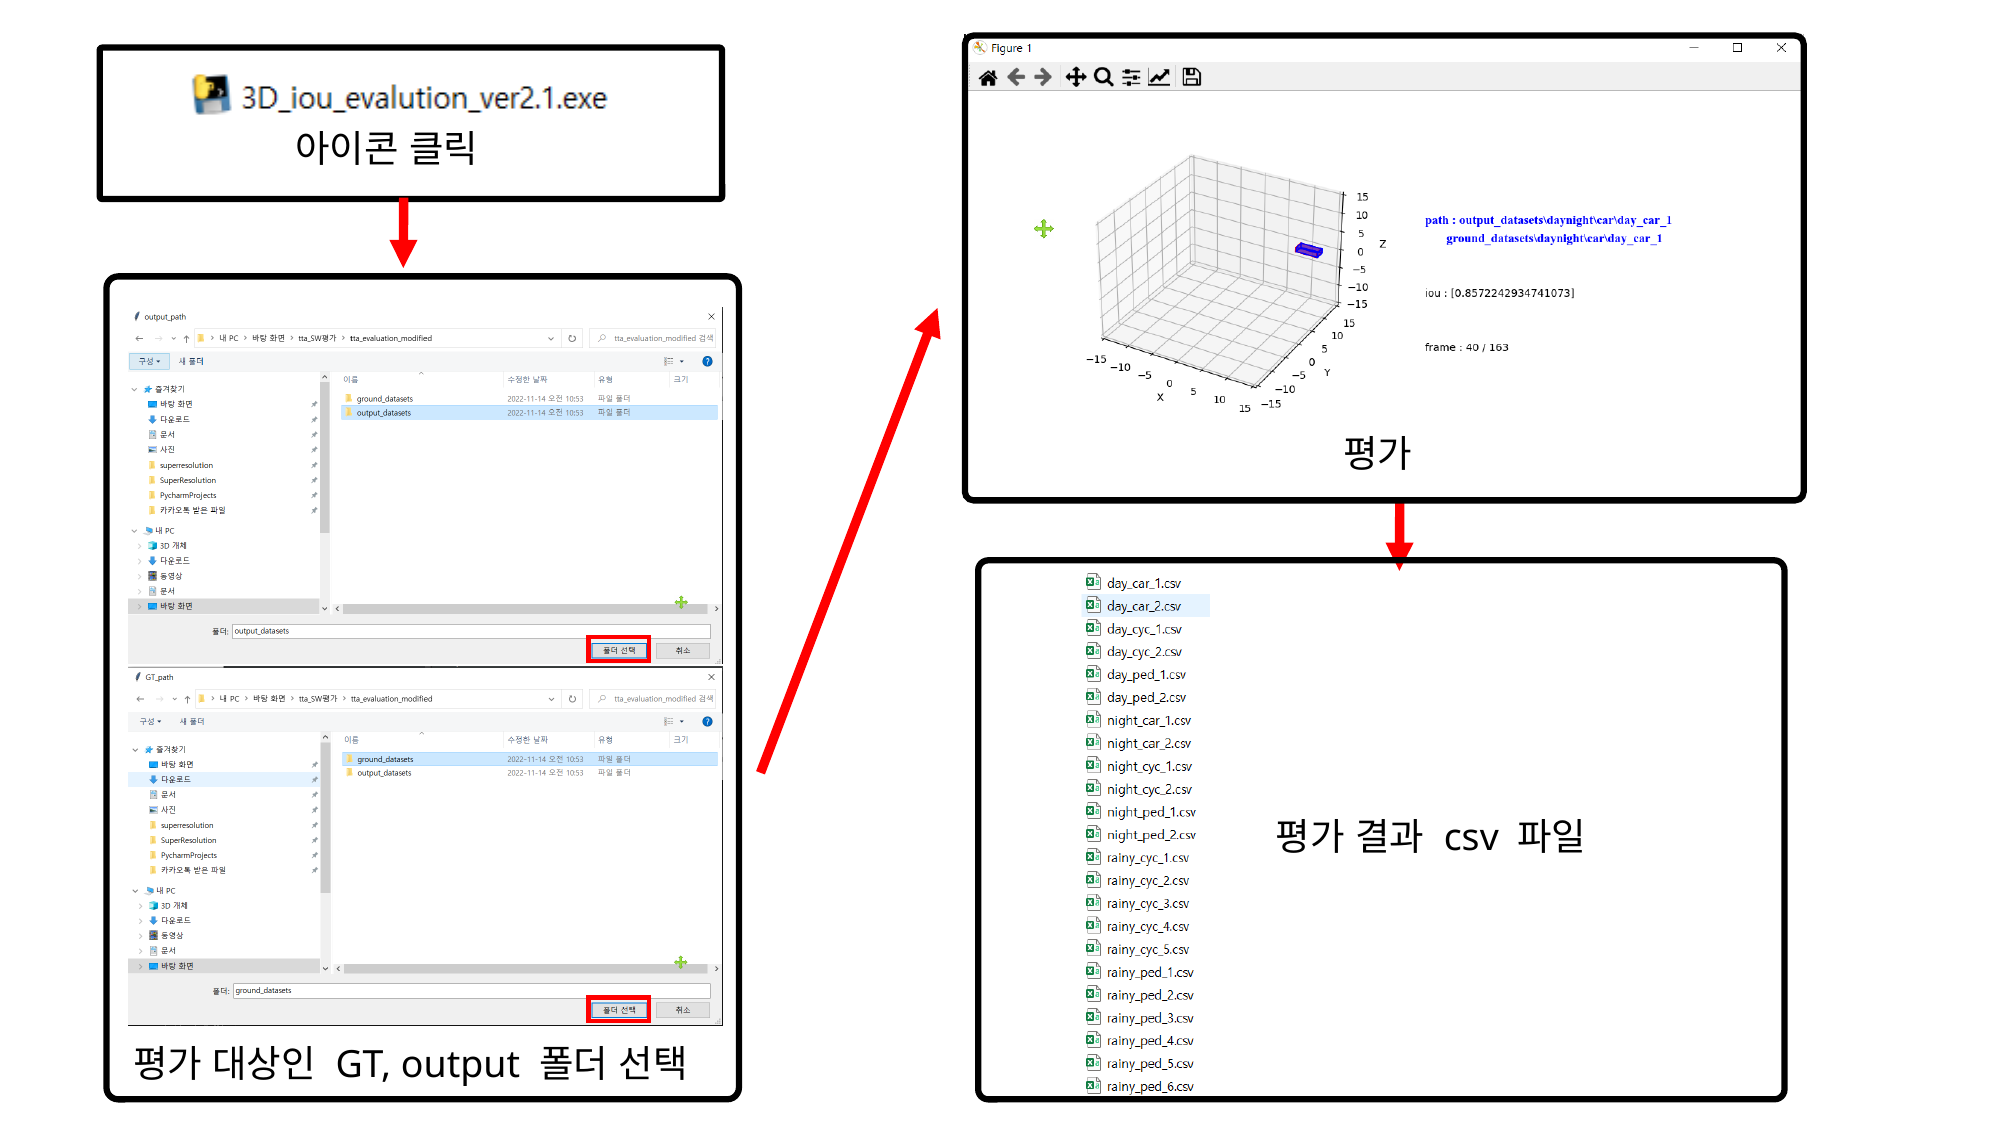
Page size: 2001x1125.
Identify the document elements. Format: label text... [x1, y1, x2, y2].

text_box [964, 34, 1804, 501]
text_box 평가 대상인 GT, output 폴더 선택 [739, 1032, 751, 1093]
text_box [99, 47, 723, 199]
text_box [760, 307, 938, 773]
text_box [978, 560, 1785, 1100]
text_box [106, 276, 739, 1100]
